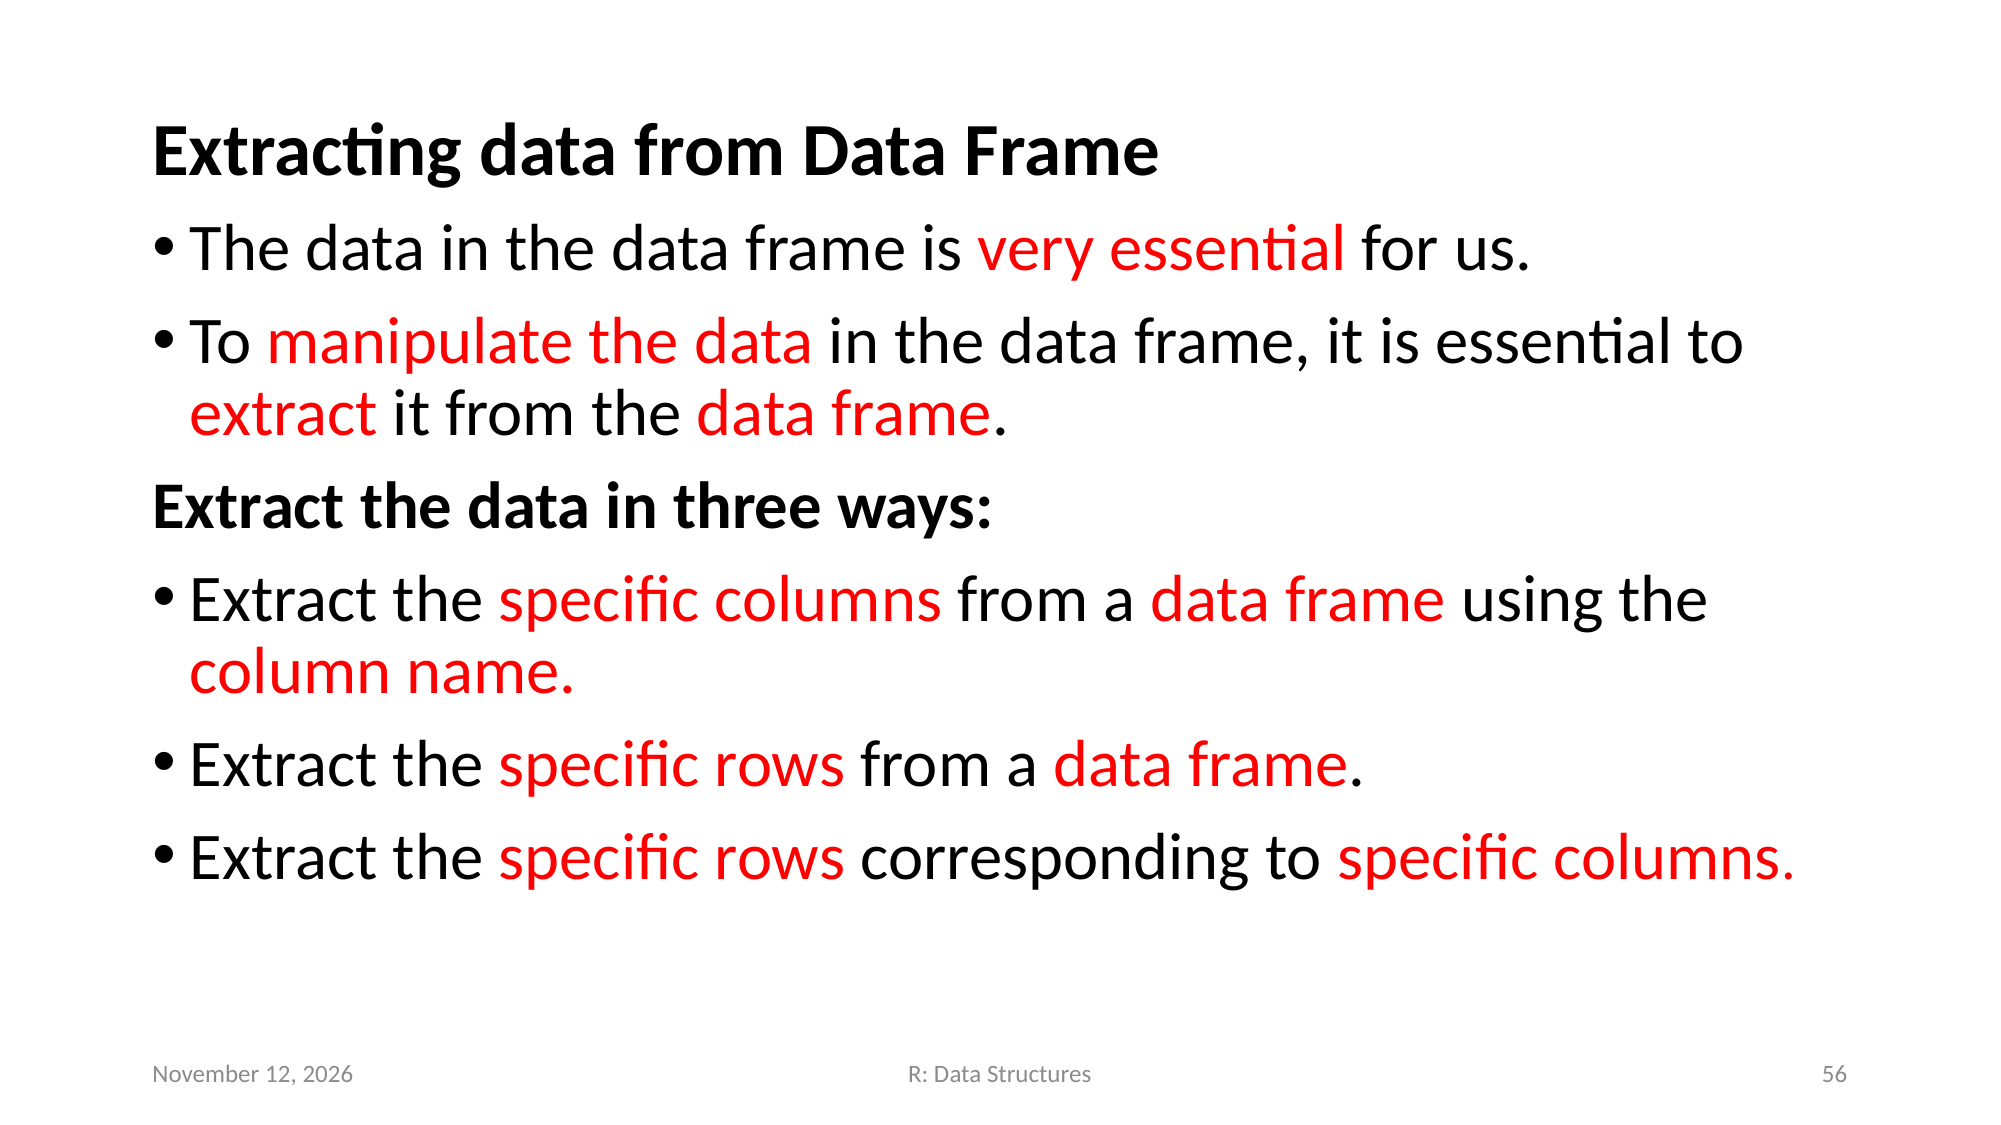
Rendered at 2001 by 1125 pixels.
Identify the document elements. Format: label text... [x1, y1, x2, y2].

list Extracting data from Data Frame The data in the data frame is very essential for us. To manipulate the data in the data frame, it is essential to extract it from the data frame. Extract the data in three ways: Extract the specific columns from a data frame using the column name. Extract the specific rows from a data frame. Extract the specific rows corresponding to specific columns. [137, 103, 1863, 1014]
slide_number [137, 1042, 588, 1103]
footer R: Data Structures [662, 1042, 1338, 1103]
slide_number 56 [1412, 1042, 1863, 1103]
